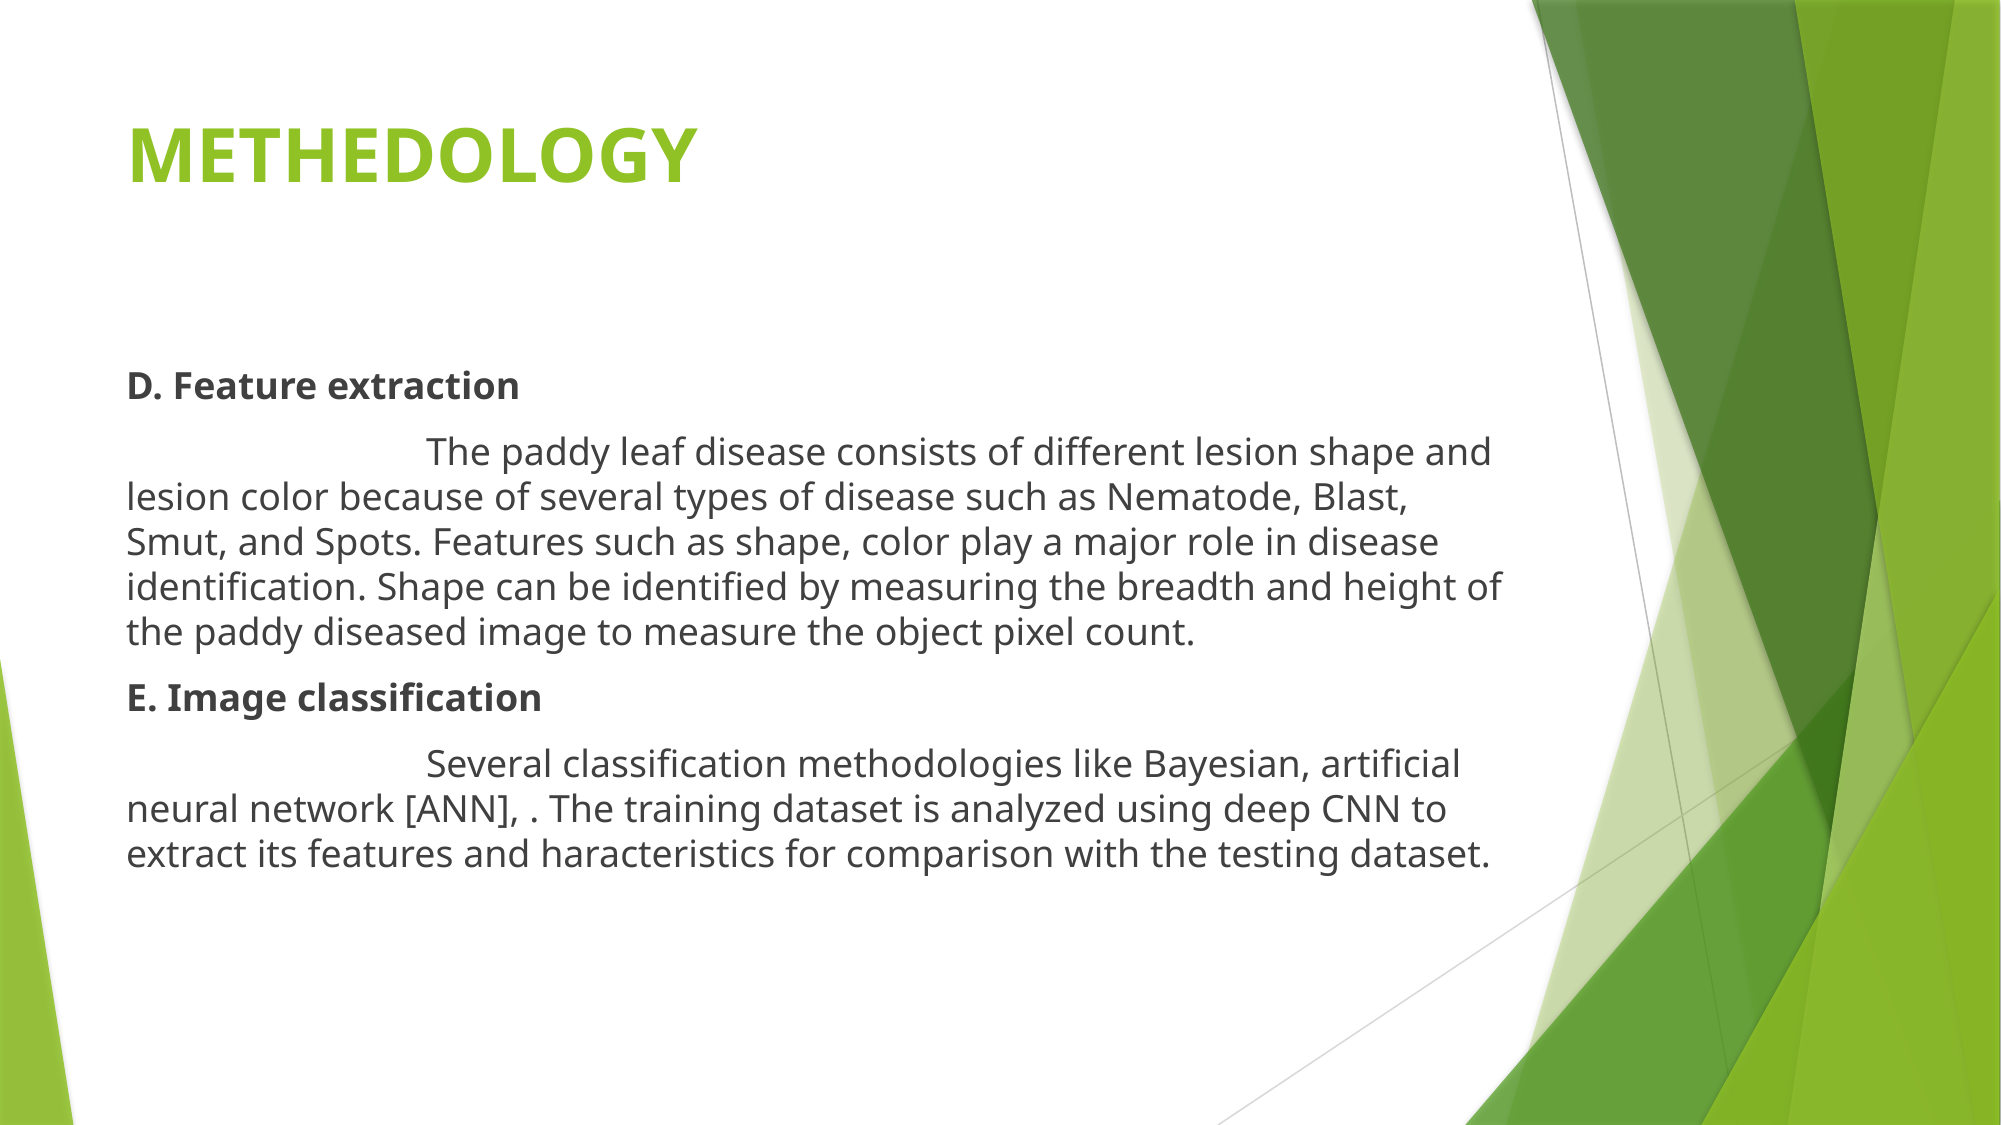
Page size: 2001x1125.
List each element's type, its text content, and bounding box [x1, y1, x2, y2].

title METHEDOLOGY [111, 99, 1522, 317]
list D. Feature extraction The paddy leaf disease consists of different lesion shape and lesion color because of several types of disease such as Nematode, Blast, Smut, and Spots. Features such as shape, color play a major role in disease identification. Shape can be identified by measuring the breadth and height of the paddy diseased image to measure the object pixel count. E. Image classification Several classification methodologies like Bayesian, artificial neural network [ANN], . The training dataset is analyzed using deep CNN to extract its features and haracteristics for comparison with the testing dataset. [111, 354, 1522, 992]
